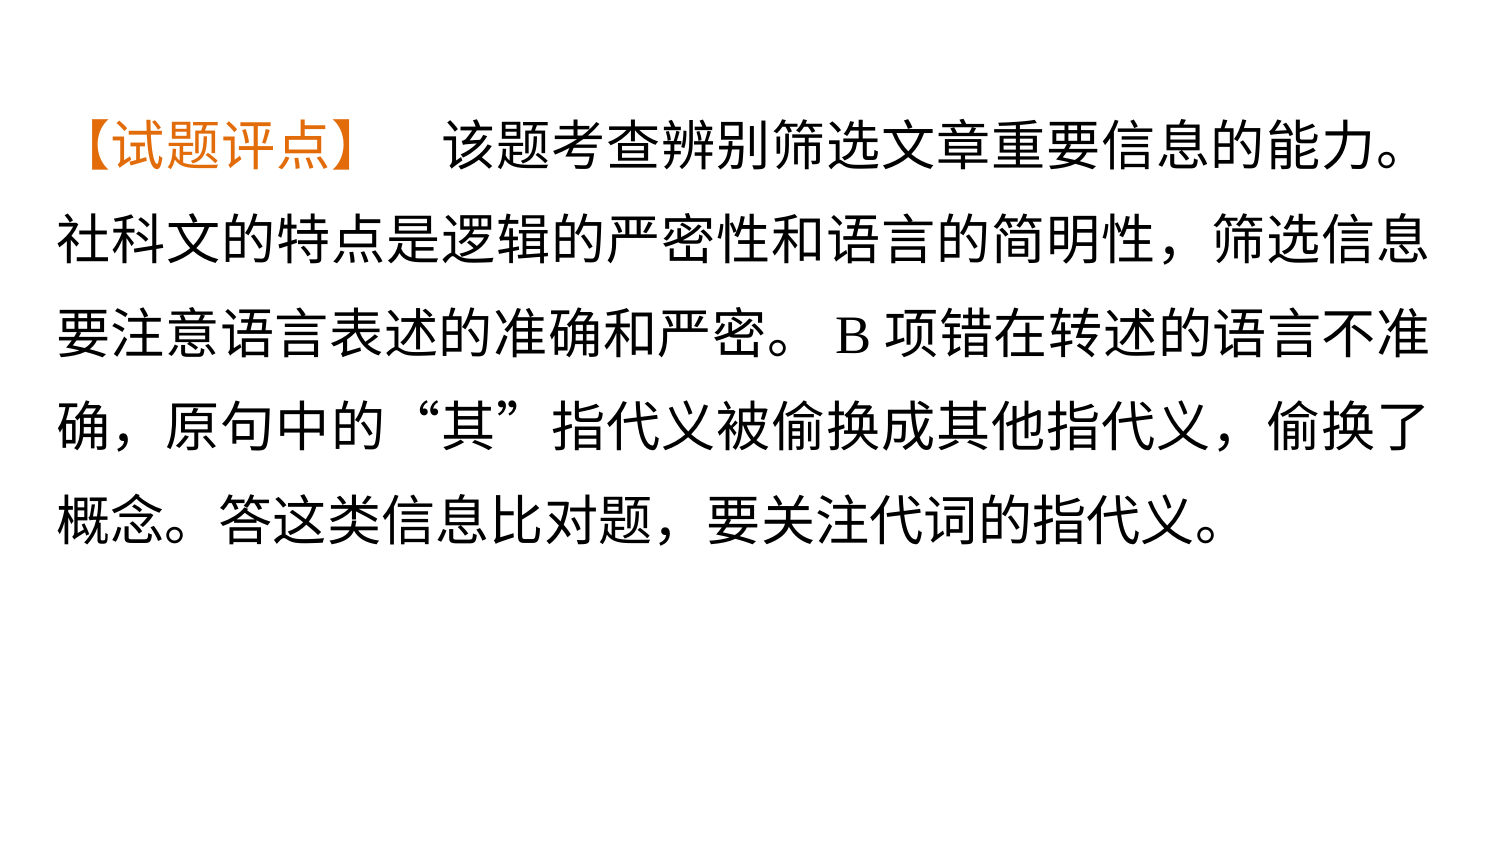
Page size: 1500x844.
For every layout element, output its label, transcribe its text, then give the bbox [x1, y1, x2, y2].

text_box 【试题评点】 该题考查辨别筛选文章重要信息的能力。社科文的特点是逻辑的严密性和语言的简明性，筛选信息要注意语言表述的准确和严密。B项错在转述的语言不准确，原句中的“其”指代义被偷换成其他指代义，偷换了概念。答这类信息比对题，要关注代词的指代义。 [41, 75, 1446, 559]
